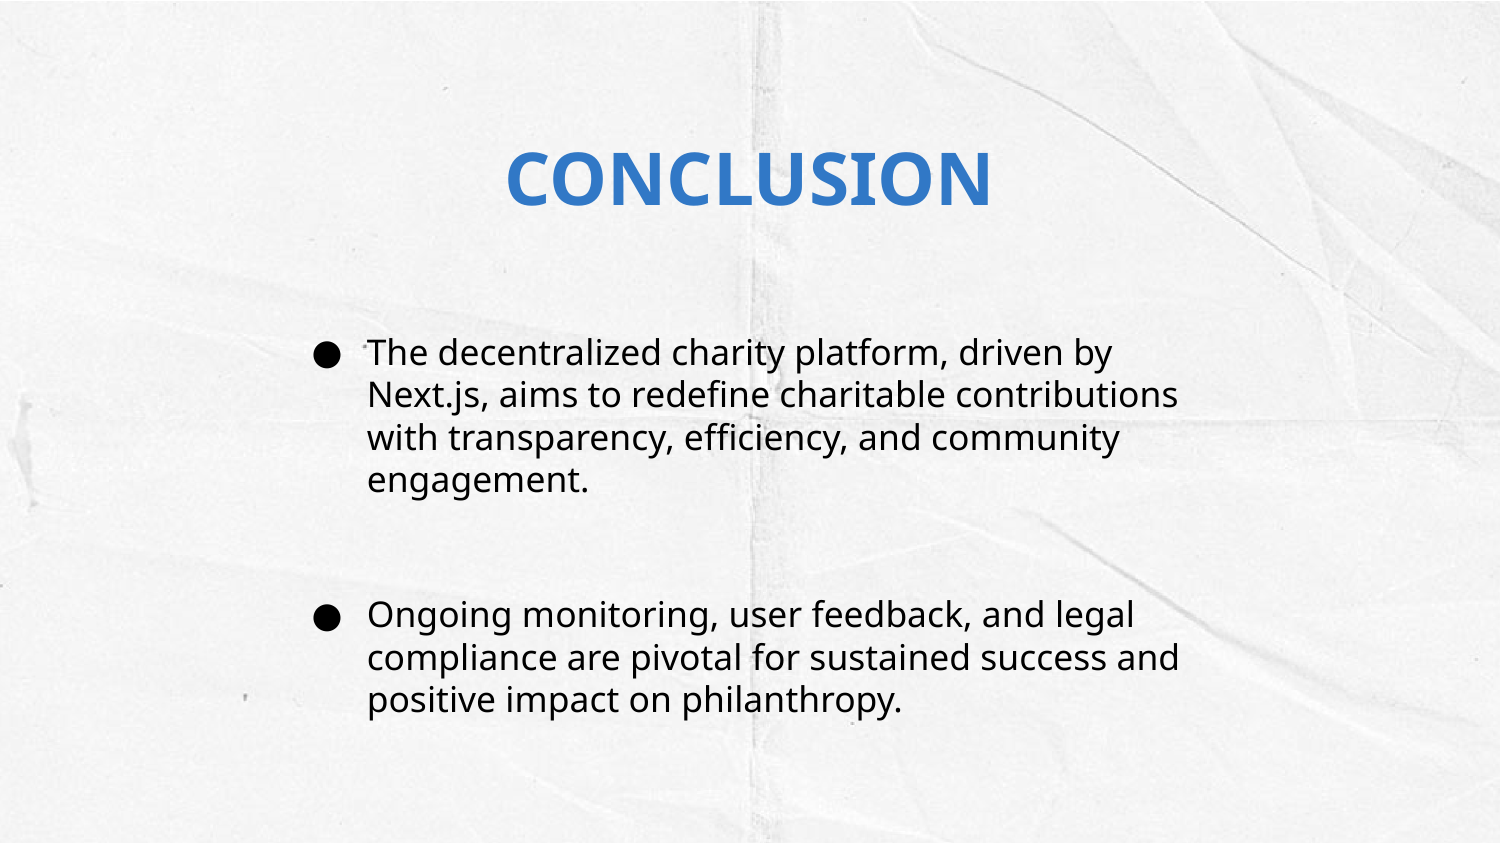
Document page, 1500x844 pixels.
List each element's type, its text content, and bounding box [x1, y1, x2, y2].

picture [0, 1, 1500, 843]
title CONCLUSION [274, 149, 1226, 236]
list The decentralized charity platform, driven by Next.js, aims to redefine charitable contributions with transparency, efficiency, and community engagement. Ongoing monitoring, user feedback, and legal compliance are pivotal for sustained success and positive impact on philanthropy. [276, 314, 1223, 700]
